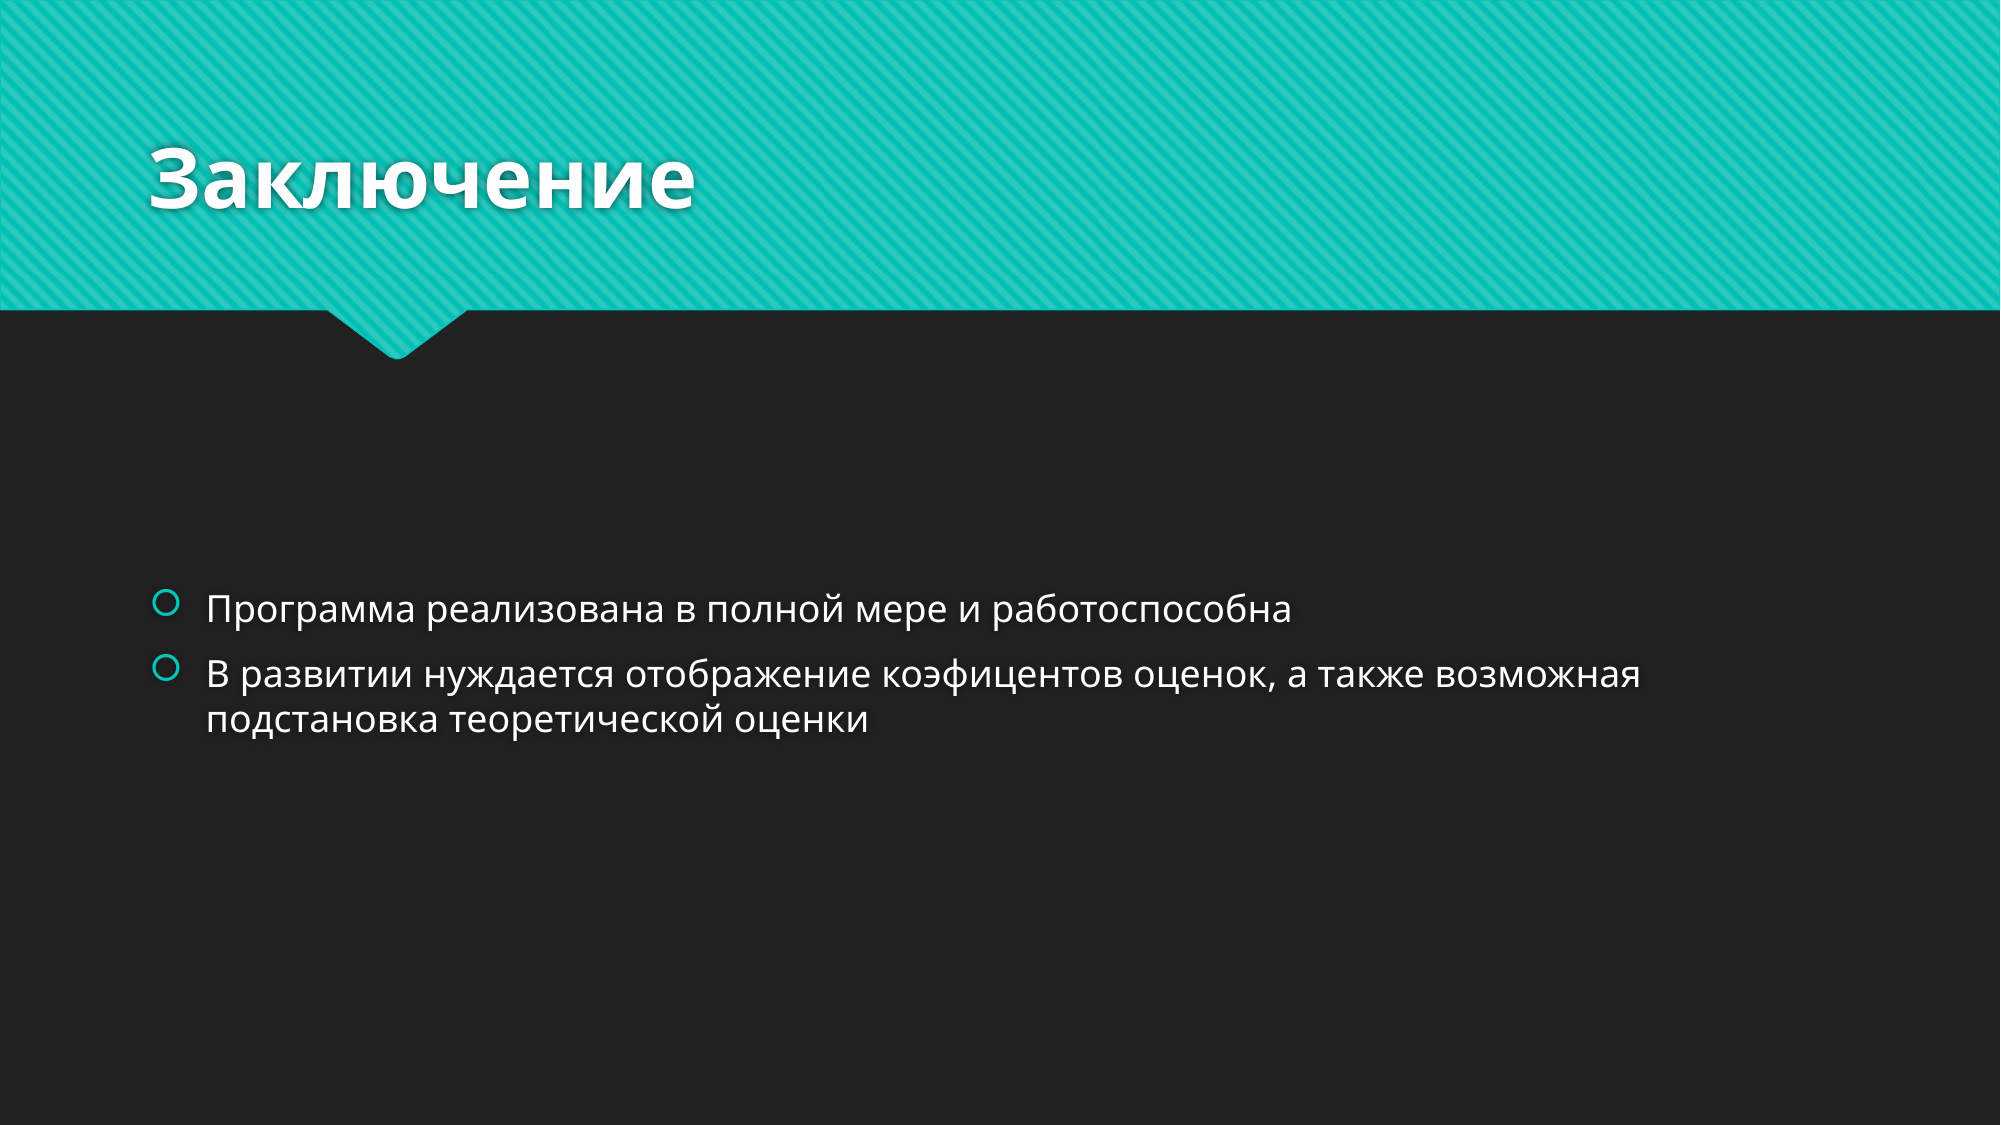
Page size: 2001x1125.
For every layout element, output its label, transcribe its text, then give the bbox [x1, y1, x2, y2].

title Заключение [132, 73, 1868, 233]
list Программа реализована в полной мере и работоспособна В развитии нуждается отображение коэфицентов оценок, а также возможная подстановка теоретической оценки [134, 364, 1866, 962]
